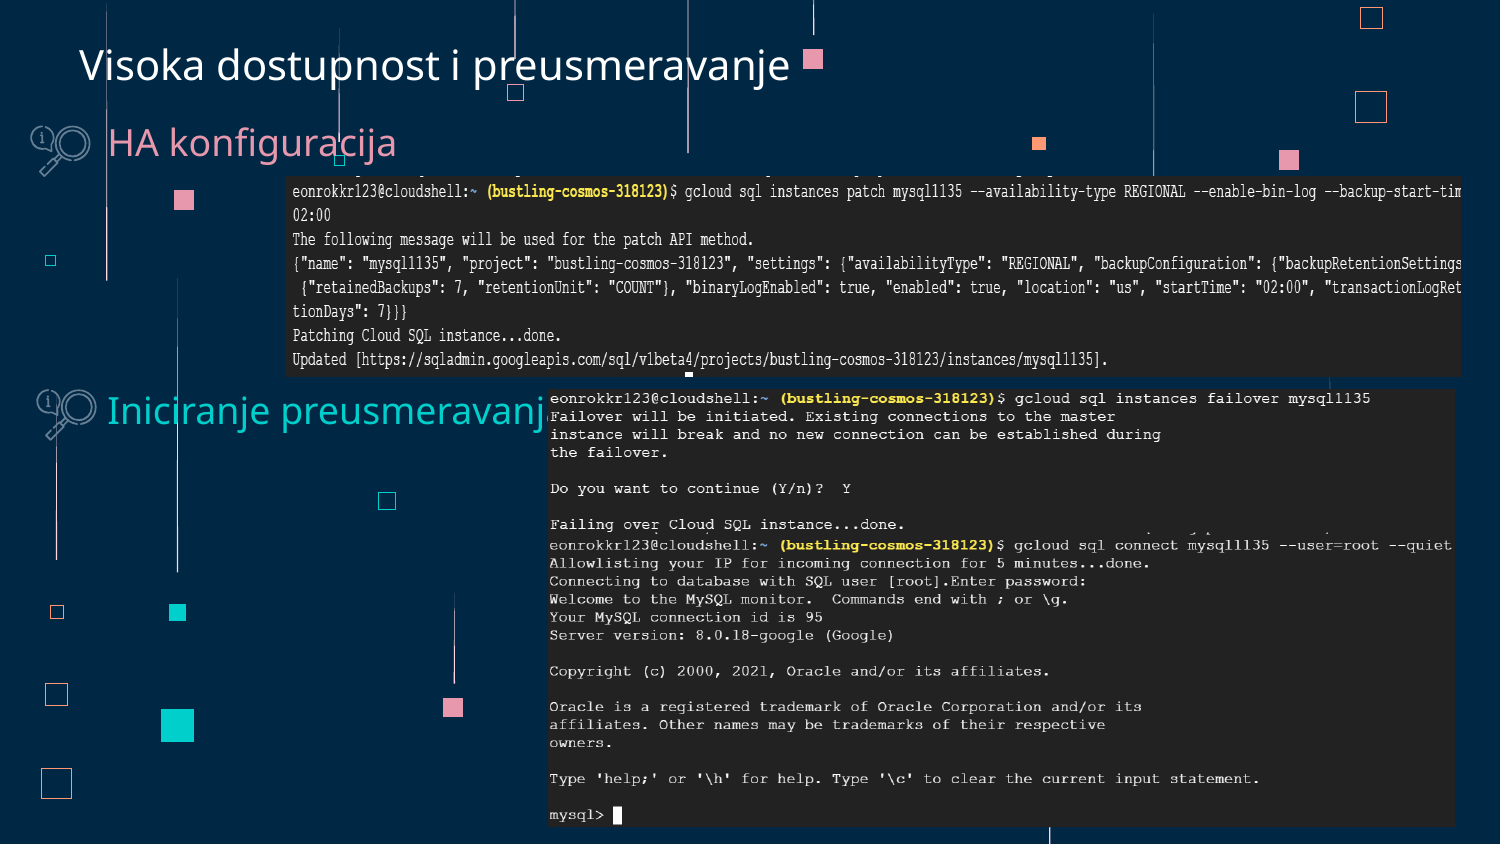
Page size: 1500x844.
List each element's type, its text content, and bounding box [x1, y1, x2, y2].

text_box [29, 125, 93, 178]
text_box Iniciranje preusmeravanja [92, 382, 551, 448]
text_box Visoka dostupnost i preusmeravanje [64, 9, 840, 105]
picture [285, 176, 1462, 377]
picture [548, 388, 1455, 827]
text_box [35, 388, 99, 441]
text_box HA konfiguracija [92, 114, 671, 179]
